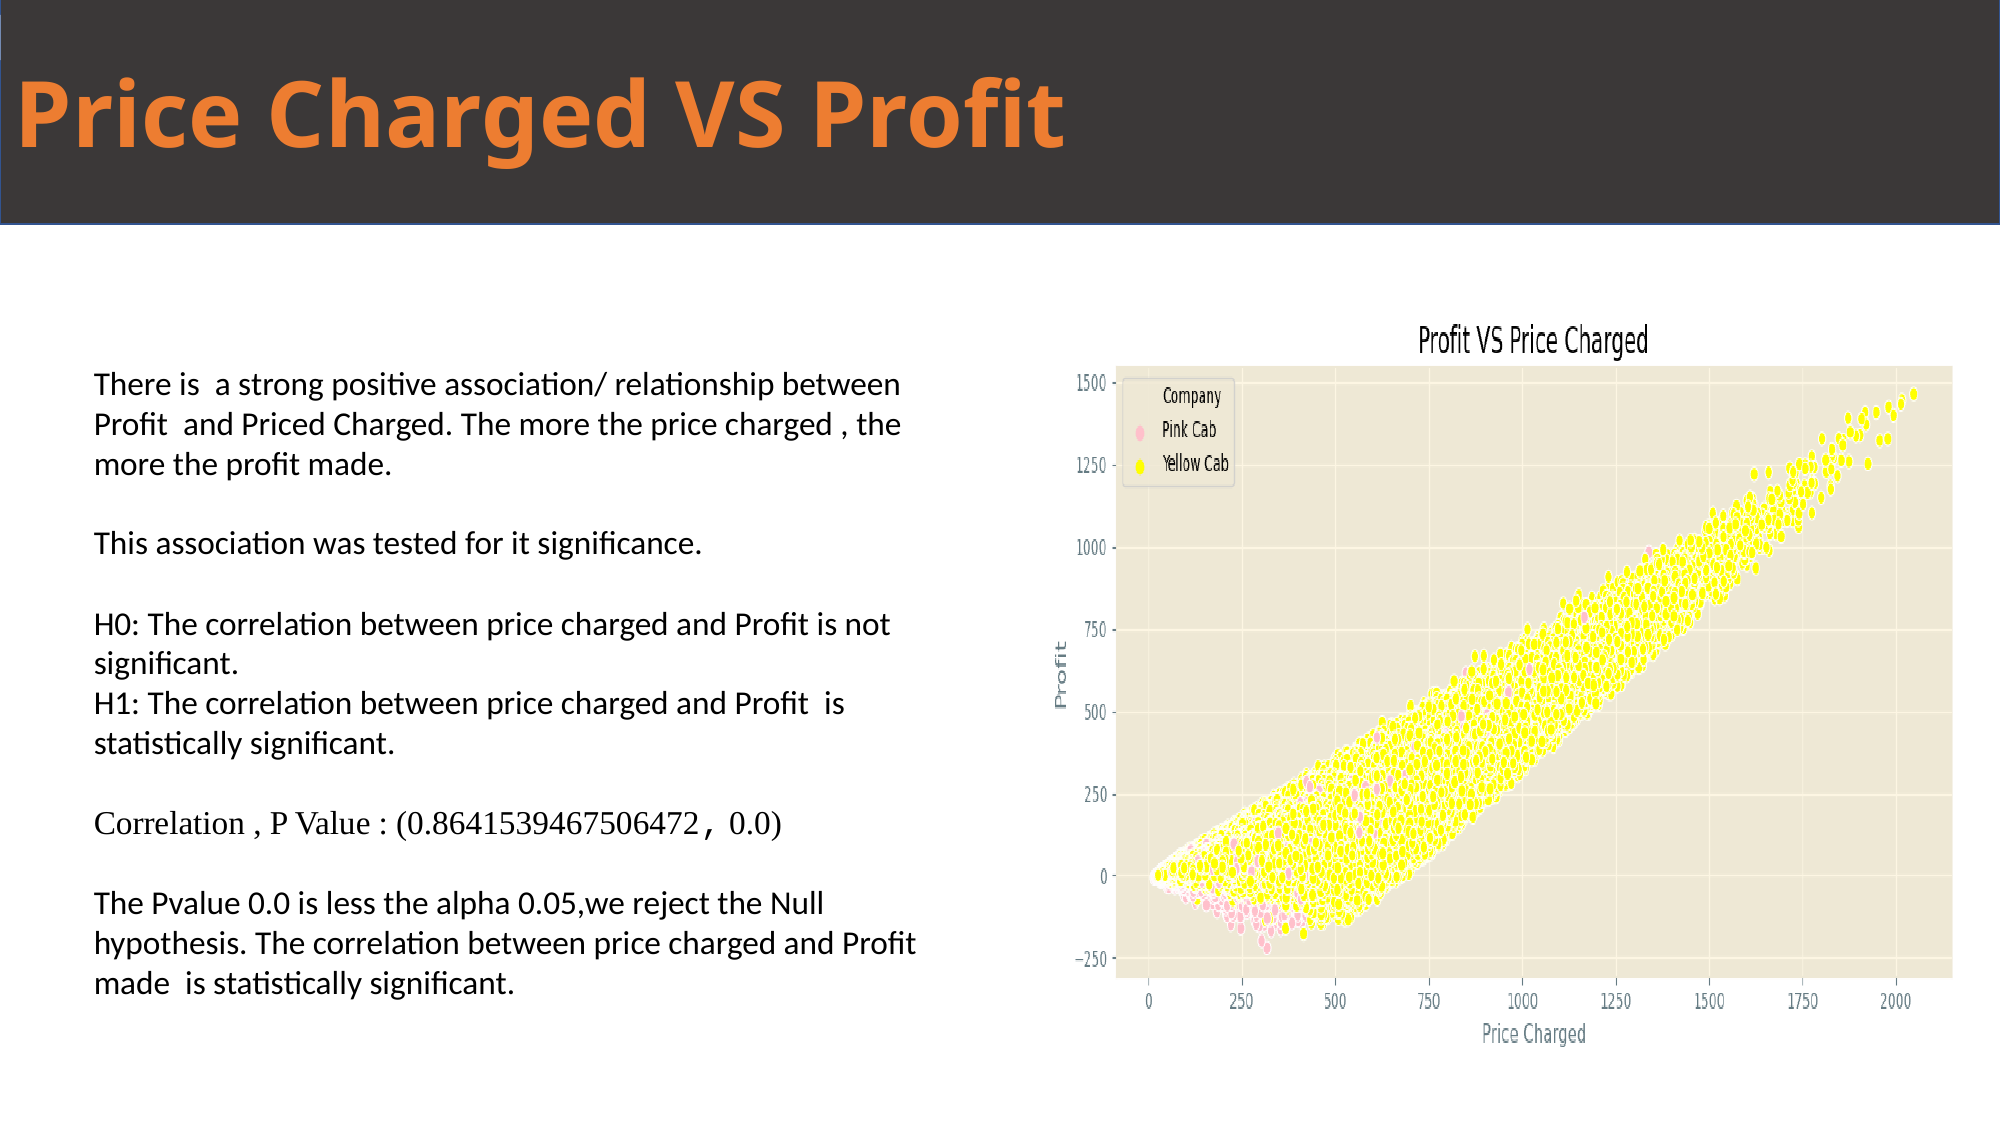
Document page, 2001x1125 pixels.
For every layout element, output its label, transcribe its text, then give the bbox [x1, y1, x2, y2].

text_box There is a strong positive association/ relationship between Profit and Priced Charged. The more the price charged , the more the profit made. This association was tested for it significance. H0: The correlation between price charged and Profit is not significant. H1: The correlation between price charged and Profit is statistically significant. Correlation , P Value : (0.8641539467506472, 0.0) The Pvalue 0.0 is less the alpha 0.05,we reject the Null hypothesis. The correlation between price charged and Profit made is statistically significant. [78, 354, 981, 1009]
text_box Price Charged VS Profit [0, 0, 2000, 225]
picture [981, 270, 2000, 1077]
